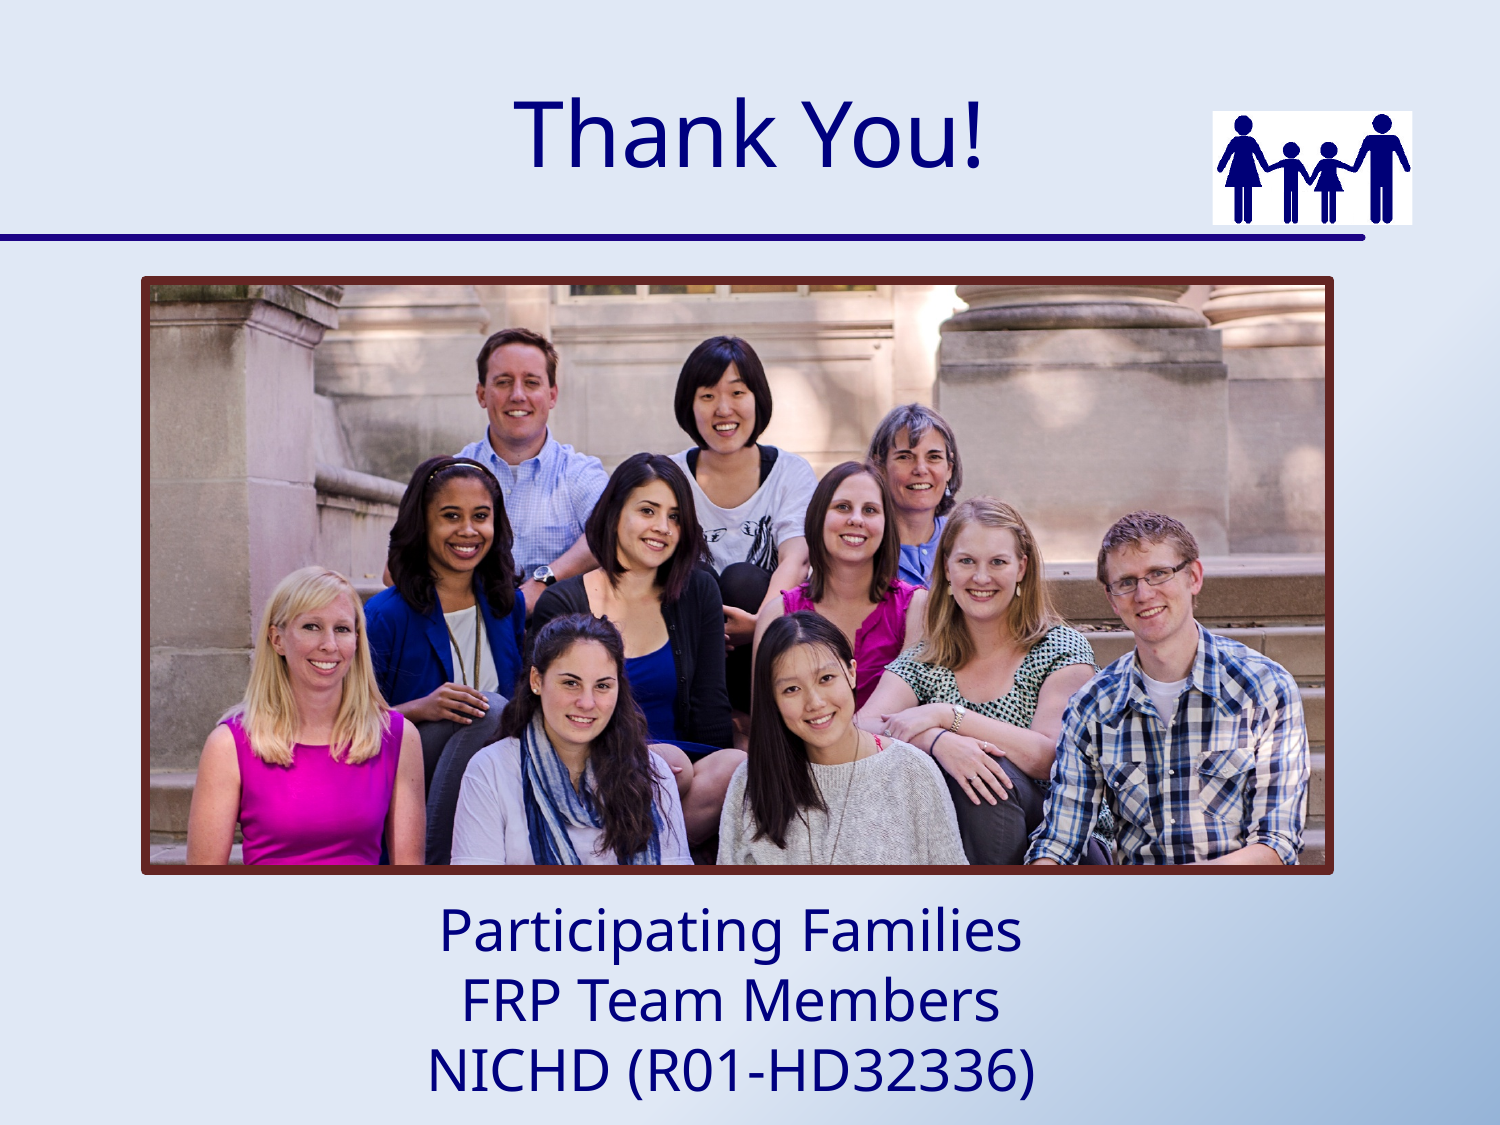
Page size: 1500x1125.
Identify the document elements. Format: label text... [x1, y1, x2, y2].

picture [1212, 111, 1413, 226]
text_box Participating Families FRP Team Members NICHD (R01-HD32336) [112, 885, 1350, 1110]
list [75, 262, 1425, 1005]
title Thank You! [75, 37, 1425, 225]
picture [149, 284, 1326, 866]
